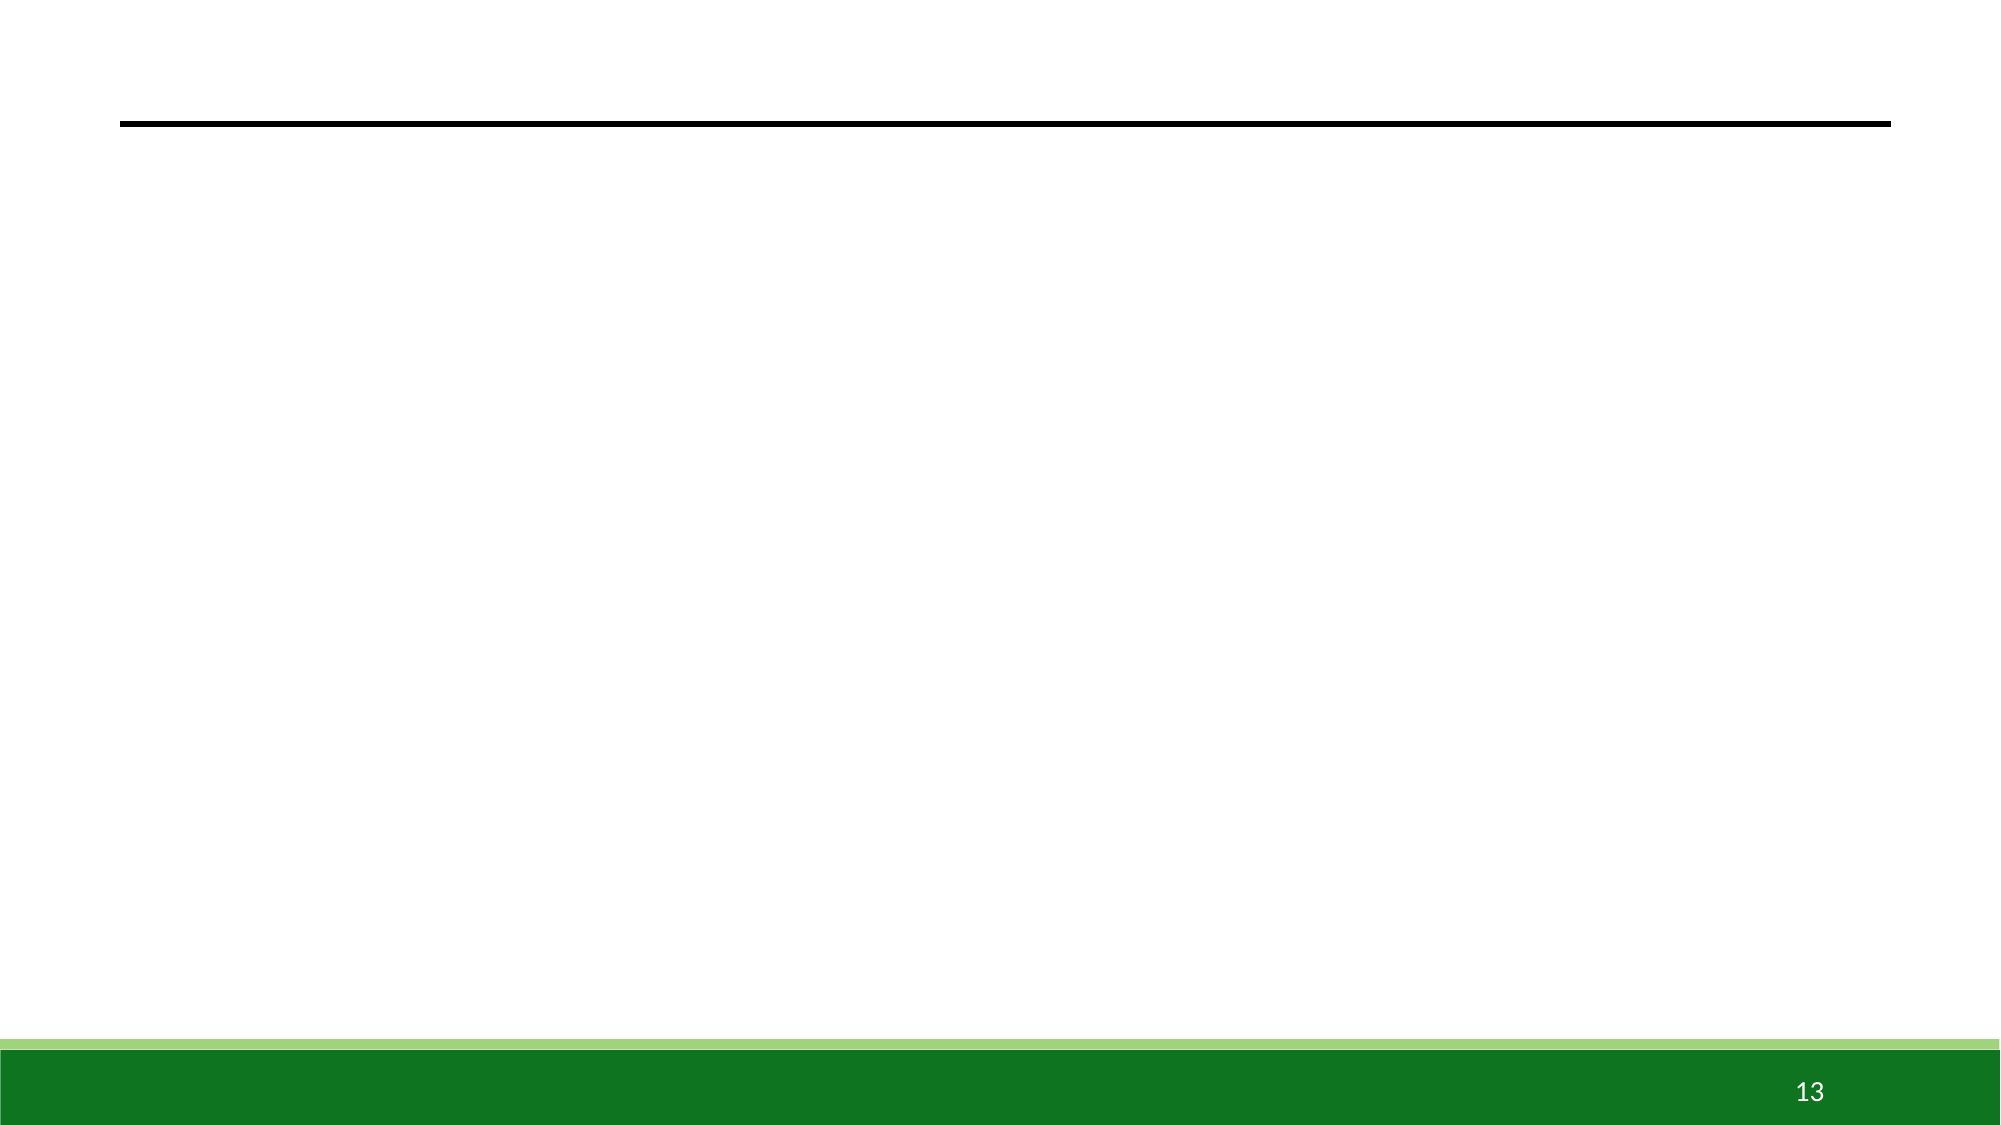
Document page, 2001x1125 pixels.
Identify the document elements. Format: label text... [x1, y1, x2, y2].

slide_number 13 [1624, 1059, 1840, 1120]
